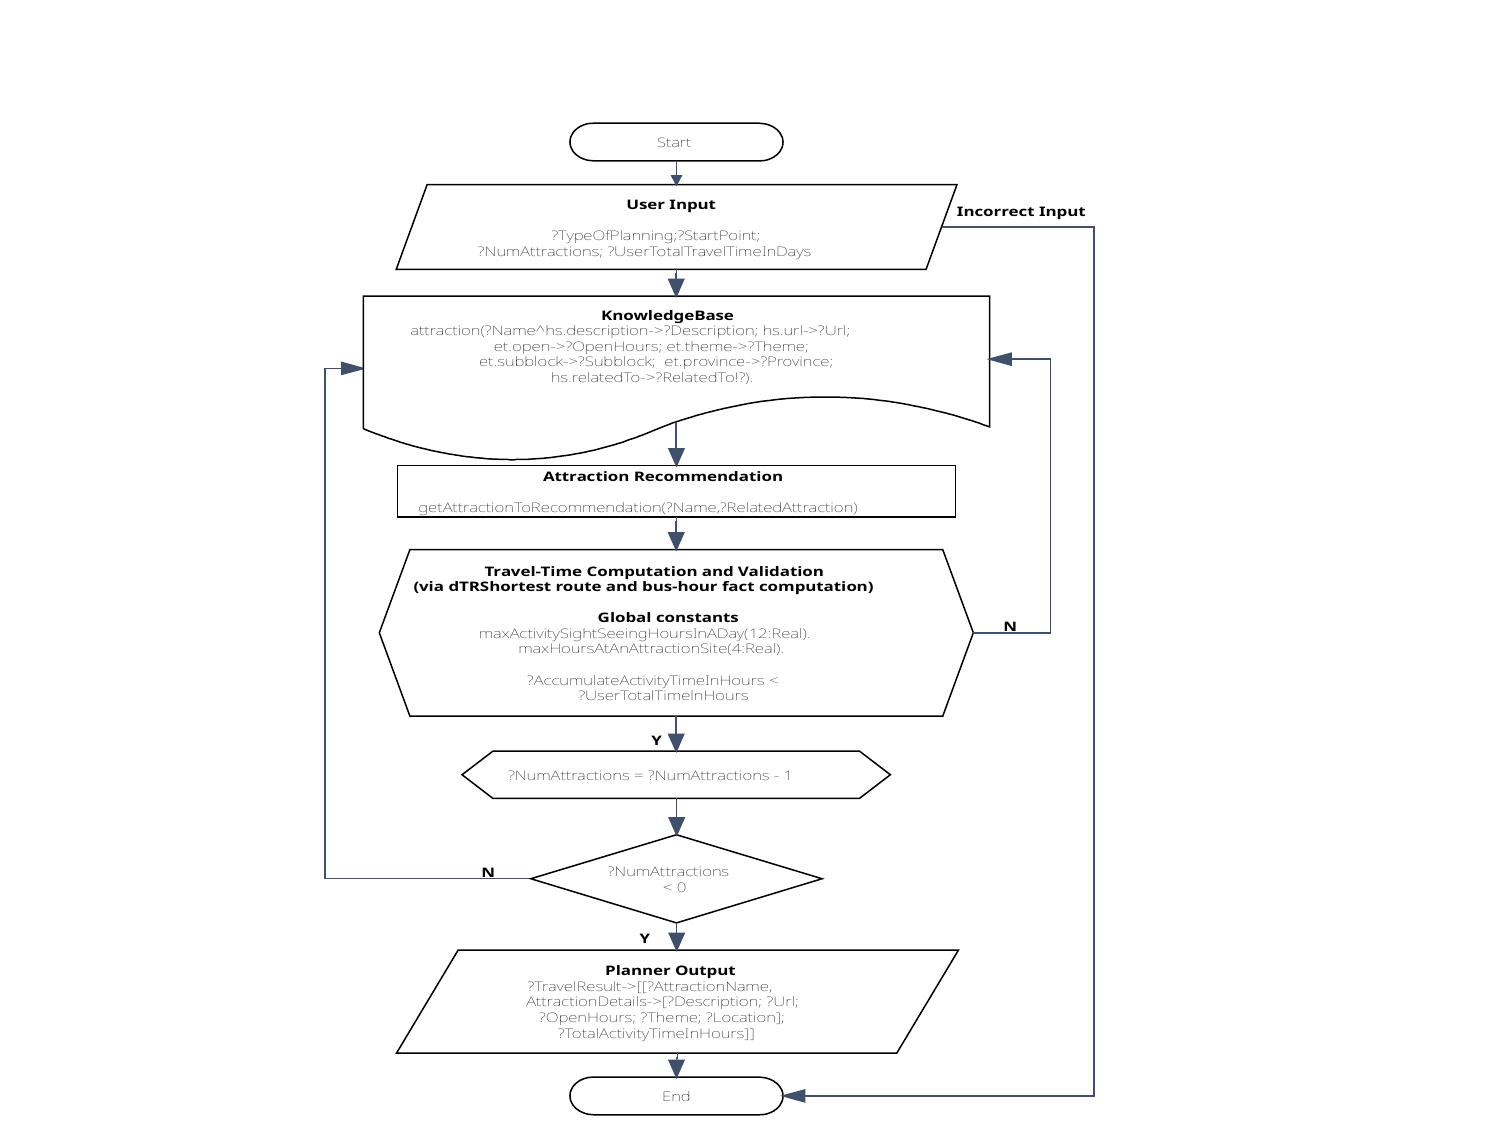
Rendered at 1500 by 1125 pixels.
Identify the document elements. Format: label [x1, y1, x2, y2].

picture [316, 116, 1185, 1125]
